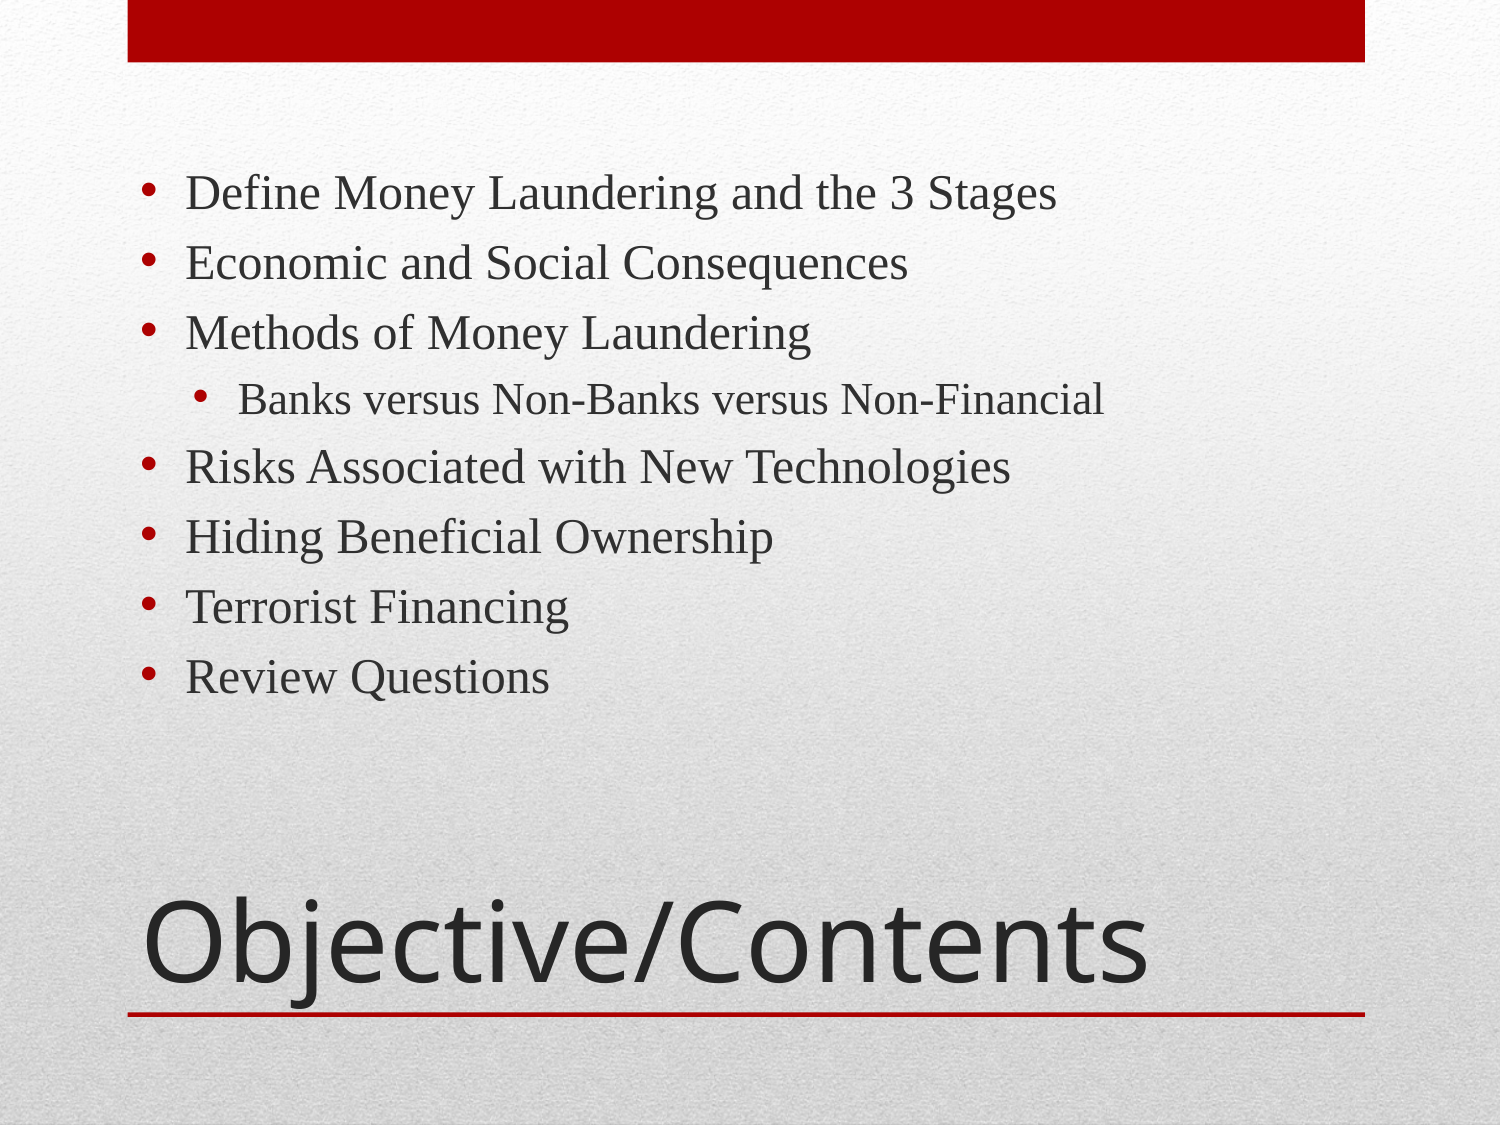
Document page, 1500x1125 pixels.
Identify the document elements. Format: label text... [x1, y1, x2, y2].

title Objective/Contents [125, 750, 1238, 1013]
list Define Money Laundering and the 3 Stages Economic and Social Consequences Methods of Money Laundering Banks versus Non-Banks versus Non-Financial Risks Associated with New Technologies Hiding Beneficial Ownership Terrorist Financing Review Questions [125, 112, 1363, 750]
